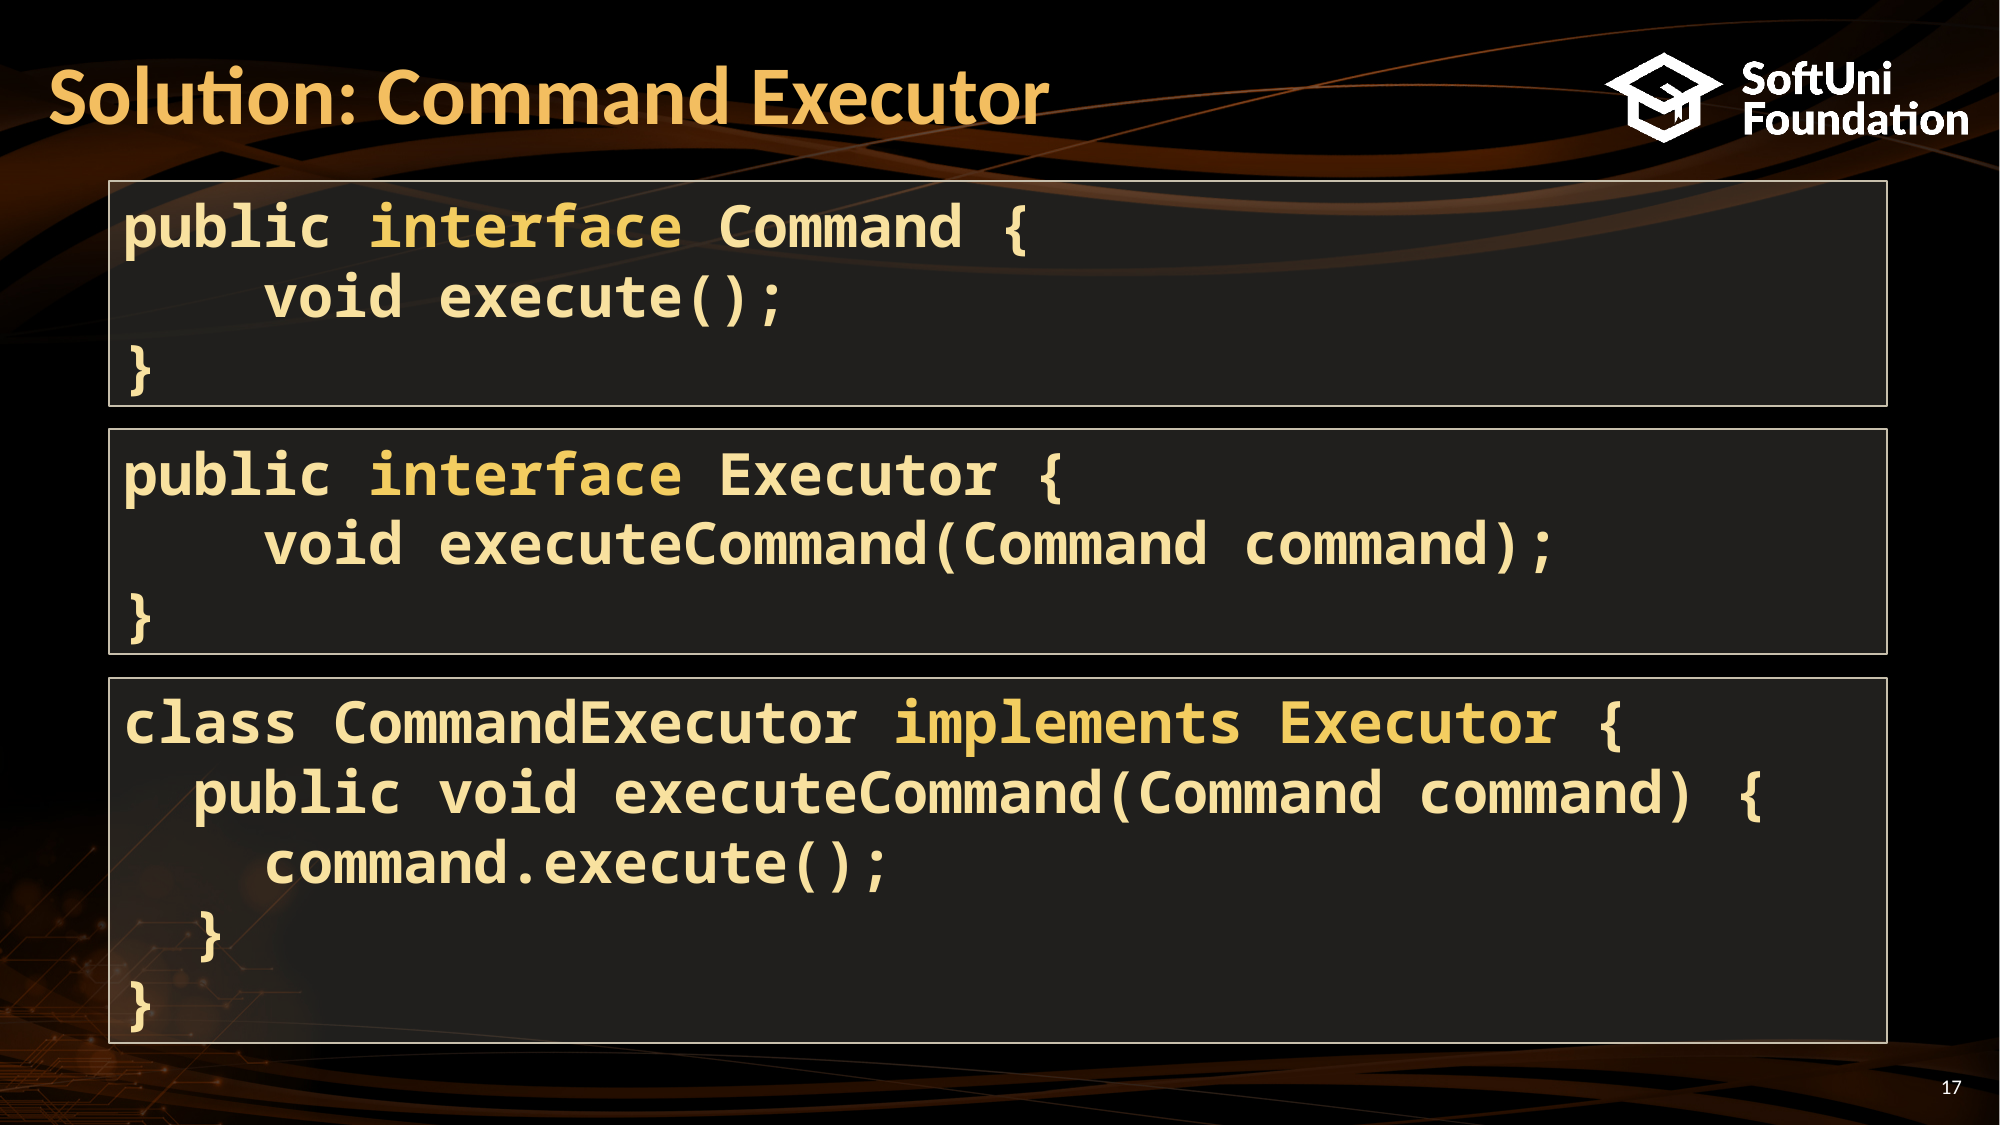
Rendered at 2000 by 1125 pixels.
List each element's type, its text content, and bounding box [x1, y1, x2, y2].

text_box public interface Executor { void executeCommand(Command command); } [108, 429, 1888, 654]
slide_number 17 [1897, 1070, 1968, 1103]
picture [0, 0, 2000, 1125]
text_box class CommandExecutor implements Executor { public void executeCommand(Command command) { command.execute(); } } [108, 678, 1888, 1043]
title Solution: Command Executor [30, 6, 1602, 189]
text_box public interface Command { void execute(); } [108, 181, 1888, 407]
